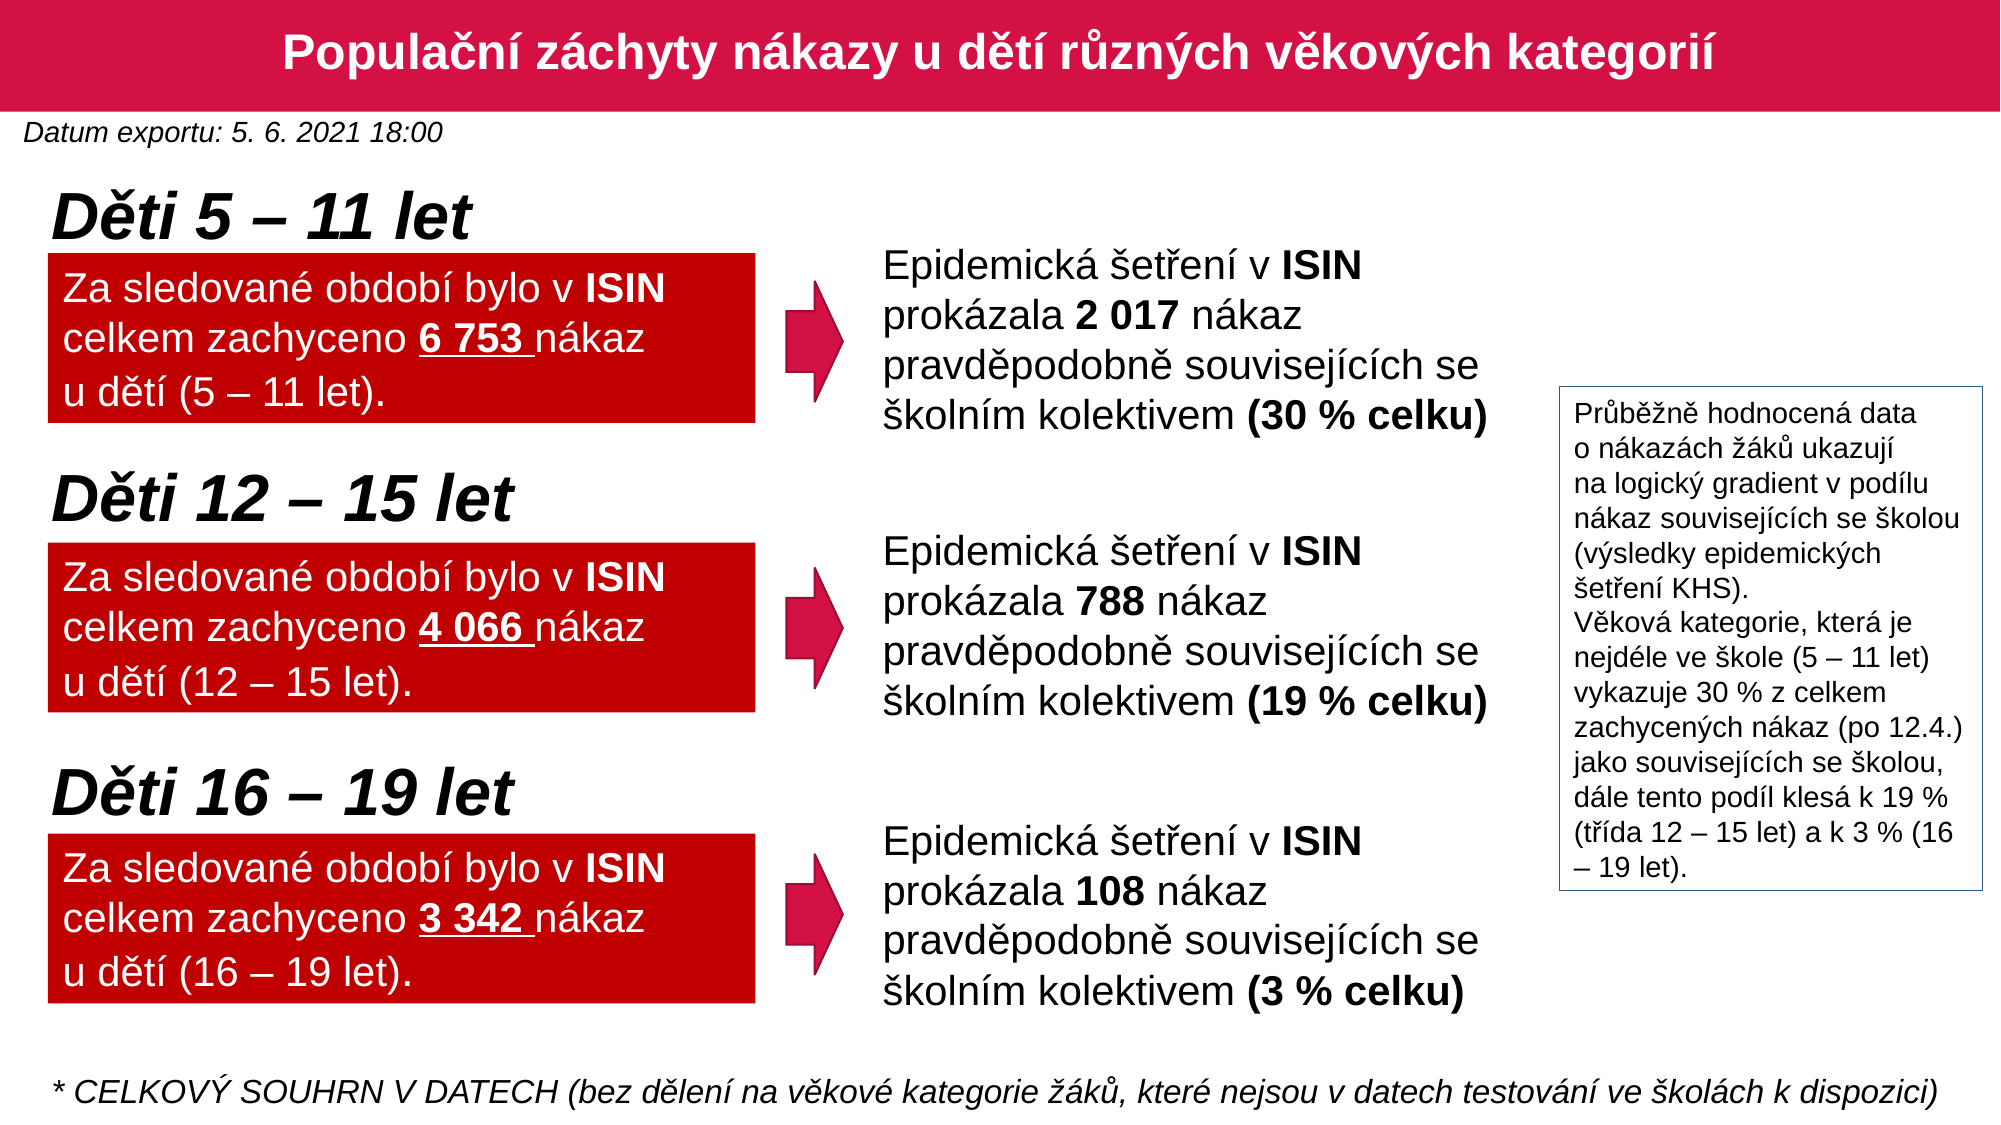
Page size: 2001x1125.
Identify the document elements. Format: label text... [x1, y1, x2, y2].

text_box Děti 12 – 15 let [36, 447, 574, 542]
text_box Epidemická šetření v ISIN prokázala 108 nákaz pravděpodobně souvisejících se školním kolektivem (3 % celku) [867, 805, 1560, 1021]
text_box Děti 16 – 19 let [36, 741, 574, 836]
text_box Za sledované období bylo v ISIN celkem zachyceno 6 753 nákaz u dětí (5 – 11 let). [47, 253, 756, 423]
text_box Za sledované období bylo v ISIN celkem zachyceno 4 066 nákaz u dětí (12 – 15 let). [47, 542, 756, 713]
text_box Epidemická šetření v ISIN prokázala 2 017 nákaz pravděpodobně souvisejících se školním kolektivem (30 % celku) [867, 230, 1560, 445]
text_box * CELKOVÝ SOUHRN V DATECH (bez dělení na věkové kategorie žáků, které nejsou v datech testování ve školách k dispozici) [36, 1062, 2000, 1118]
title Populační záchyty nákazy u dětí různých věkových kategorií [27, 6, 1972, 101]
text_box Děti 5 – 11 let [36, 165, 491, 261]
text_box Datum exportu: 5. 6. 2021 18:00 [8, 106, 459, 157]
text_box Za sledované období bylo v ISIN celkem zachyceno 3 342 nákaz u dětí (16 – 19 let). [47, 833, 756, 1004]
text_box Epidemická šetření v ISIN prokázala 788 nákaz pravděpodobně souvisejících se školním kolektivem (19 % celku) [867, 516, 1559, 732]
text_box [785, 853, 844, 976]
text_box [785, 280, 844, 403]
text_box Průběžně hodnocená data o nákazách žáků ukazují na logický gradient v podílu nákaz souvisejících se školou (výsledky epidemických šetření KHS). Věková kategorie, která je nejdéle ve škole (5 – 11 let) vykazuje 30 % z celkem zachycených nákaz (po 12.4.) jako souvisejících se školou, dále tento podíl klesá k 19 % (třída 12 – 15 let) a k 3 % (16 – 19 let). [1559, 386, 1983, 891]
text_box [785, 567, 844, 690]
